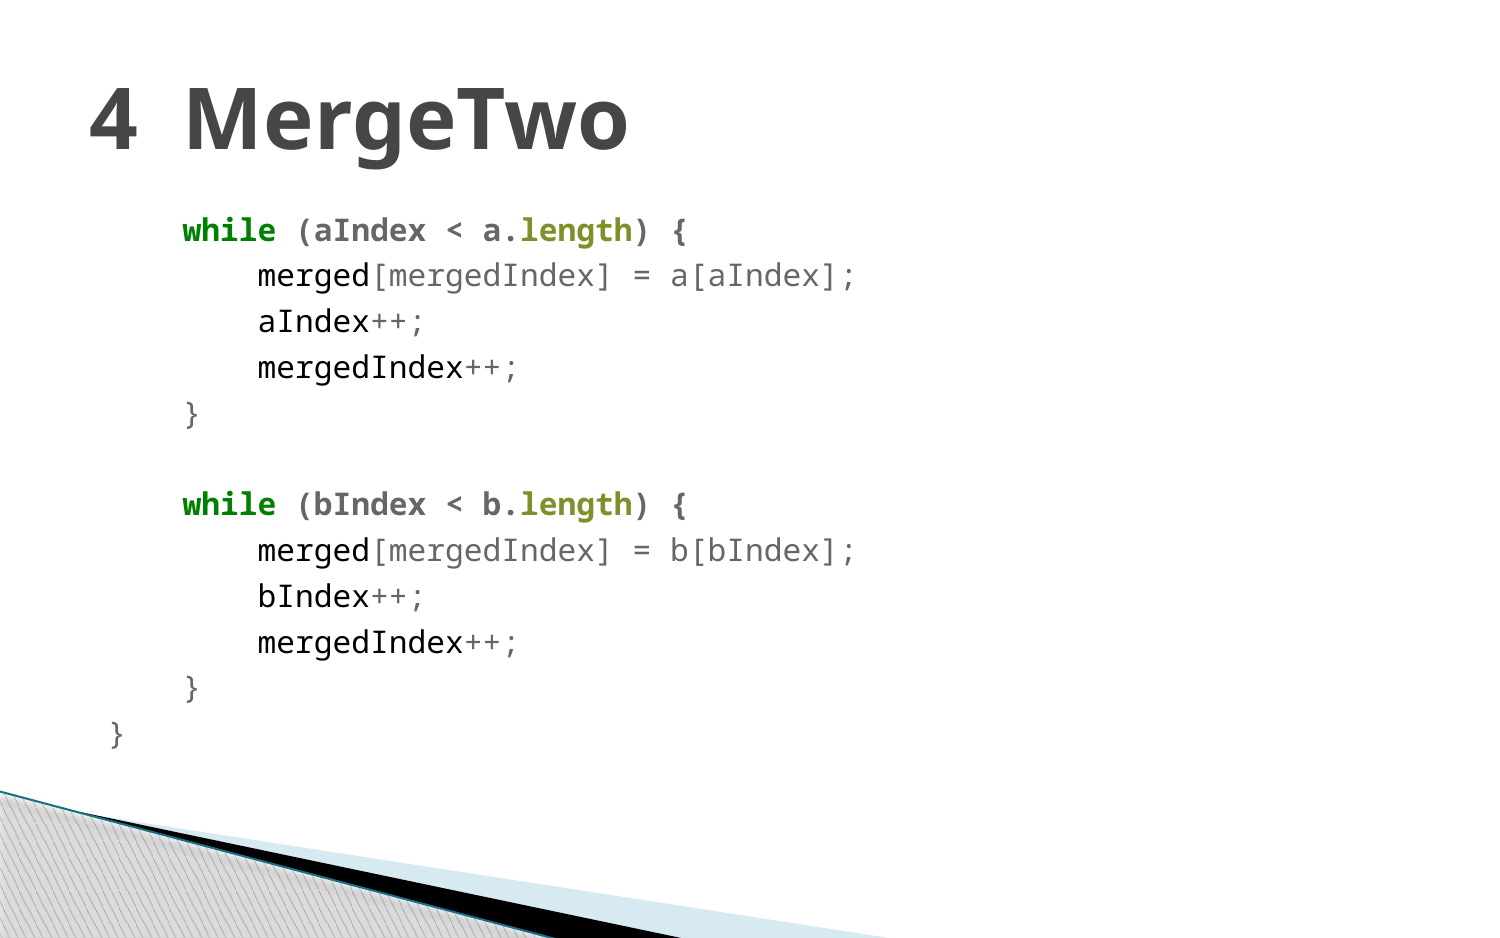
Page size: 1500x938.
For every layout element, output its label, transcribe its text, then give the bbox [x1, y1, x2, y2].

title 4 MergeTwo [75, 37, 1425, 194]
list while (aIndex < a.length) { merged[mergedIndex] = a[aIndex]; aIndex++; mergedIndex++; } while (bIndex < b.length) { merged[mergedIndex] = b[bIndex]; bIndex++; mergedIndex++; } } [75, 202, 1425, 822]
